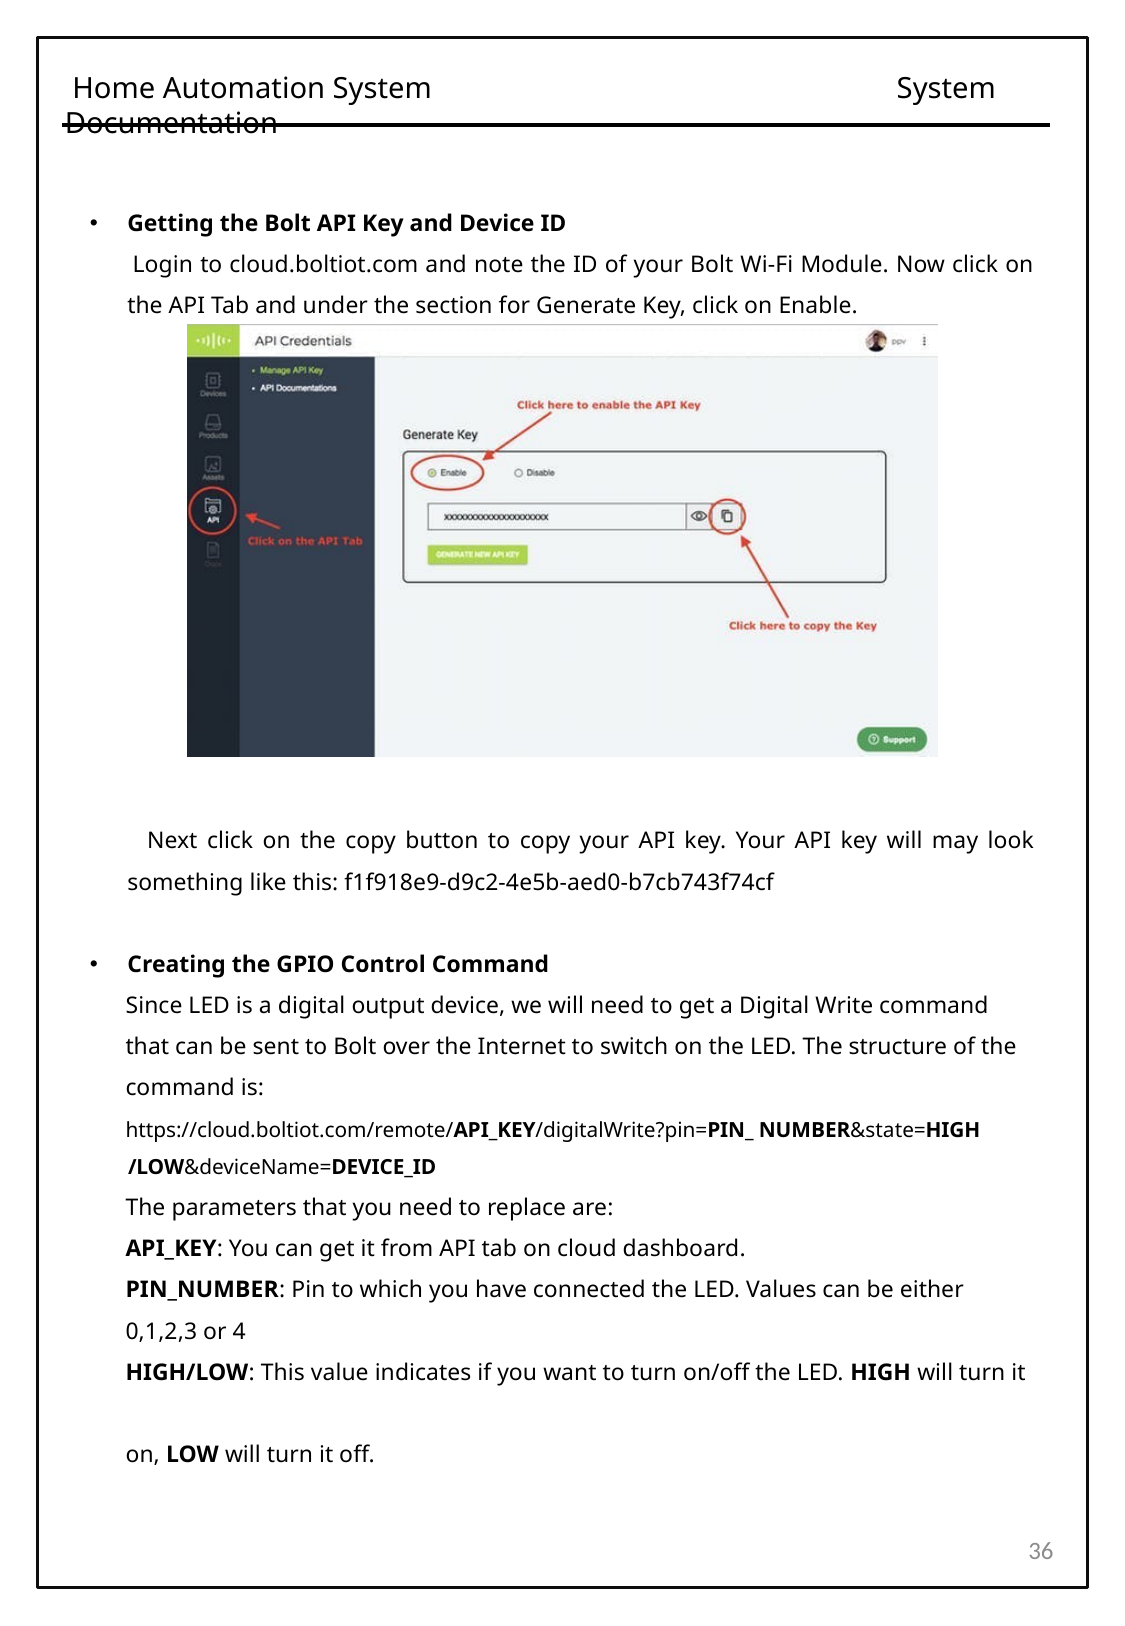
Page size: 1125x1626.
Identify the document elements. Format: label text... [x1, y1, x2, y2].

picture [187, 324, 938, 757]
text_box [35, 35, 1089, 1590]
text_box Getting the Bolt API Key and Device ID Login to cloud.boltiot.com and note the ID of your Bolt Wi-Fi Module. Now click on the API Tab and under the section for Generate Key, click on Enable. Next click on the copy button to copy your API key. Your API key will may look something like this: f1f918e9-d9c2-4e5b-aed0-b7cb743f74cf Creating the GPIO Control Command Since LED is a digital output device, we will need to get a Digital Write command that can be sent to Bolt over the Internet to switch on the LED. The structure of the command is: https://cloud.boltiot.com/remote/API_KEY/digitalWrite?pin=PIN_ NUMBER&state=HIGH /LOW&deviceName=DEVICE_ID The parameters that you need to replace are: API_KEY: You can get it from API tab on cloud dashboard. PIN_NUMBER: Pin to which you have connected the LED. Values can be either 0,1,2,3 or 4 HIGH/LOW: This value indicates if you want to turn on/off the LED. HIGH will turn it on, LOW will turn it off. [74, 187, 1050, 1475]
text_box Home Automation System System Documentation [50, 62, 1075, 148]
